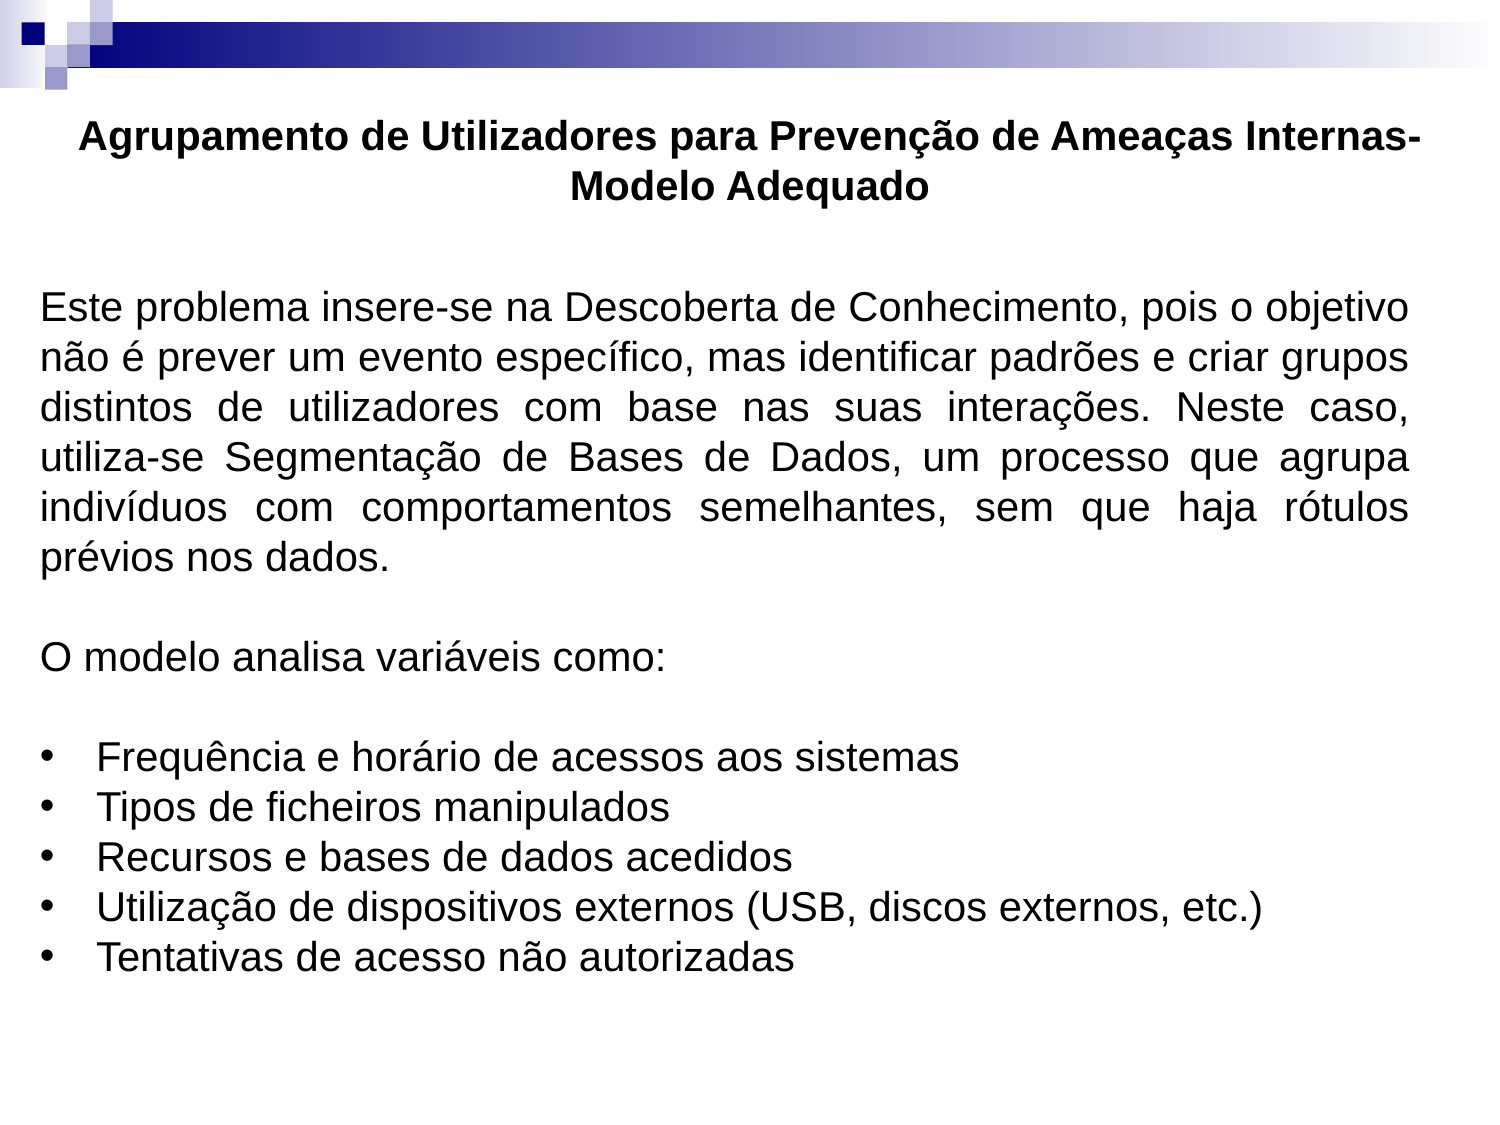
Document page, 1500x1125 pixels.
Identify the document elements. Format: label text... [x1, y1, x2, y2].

text_box Este problema insere-se na Descoberta de Conhecimento, pois o objetivo não é prever um evento específico, mas identificar padrões e criar grupos distintos de utilizadores com base nas suas interações. Neste caso, utiliza-se Segmentação de Bases de Dados, um processo que agrupa indivíduos com comportamentos semelhantes, sem que haja rótulos prévios nos dados. O modelo analisa variáveis como: Frequência e horário de acessos aos sistemas Tipos de ficheiros manipulados Recursos e bases de dados acedidos Utilização de dispositivos externos (USB, discos externos, etc.) Tentativas de acesso não autorizadas [24, 228, 1425, 988]
title Agrupamento de Utilizadores para Prevenção de Ameaças Internas- Modelo Adequado [0, 89, 1500, 228]
